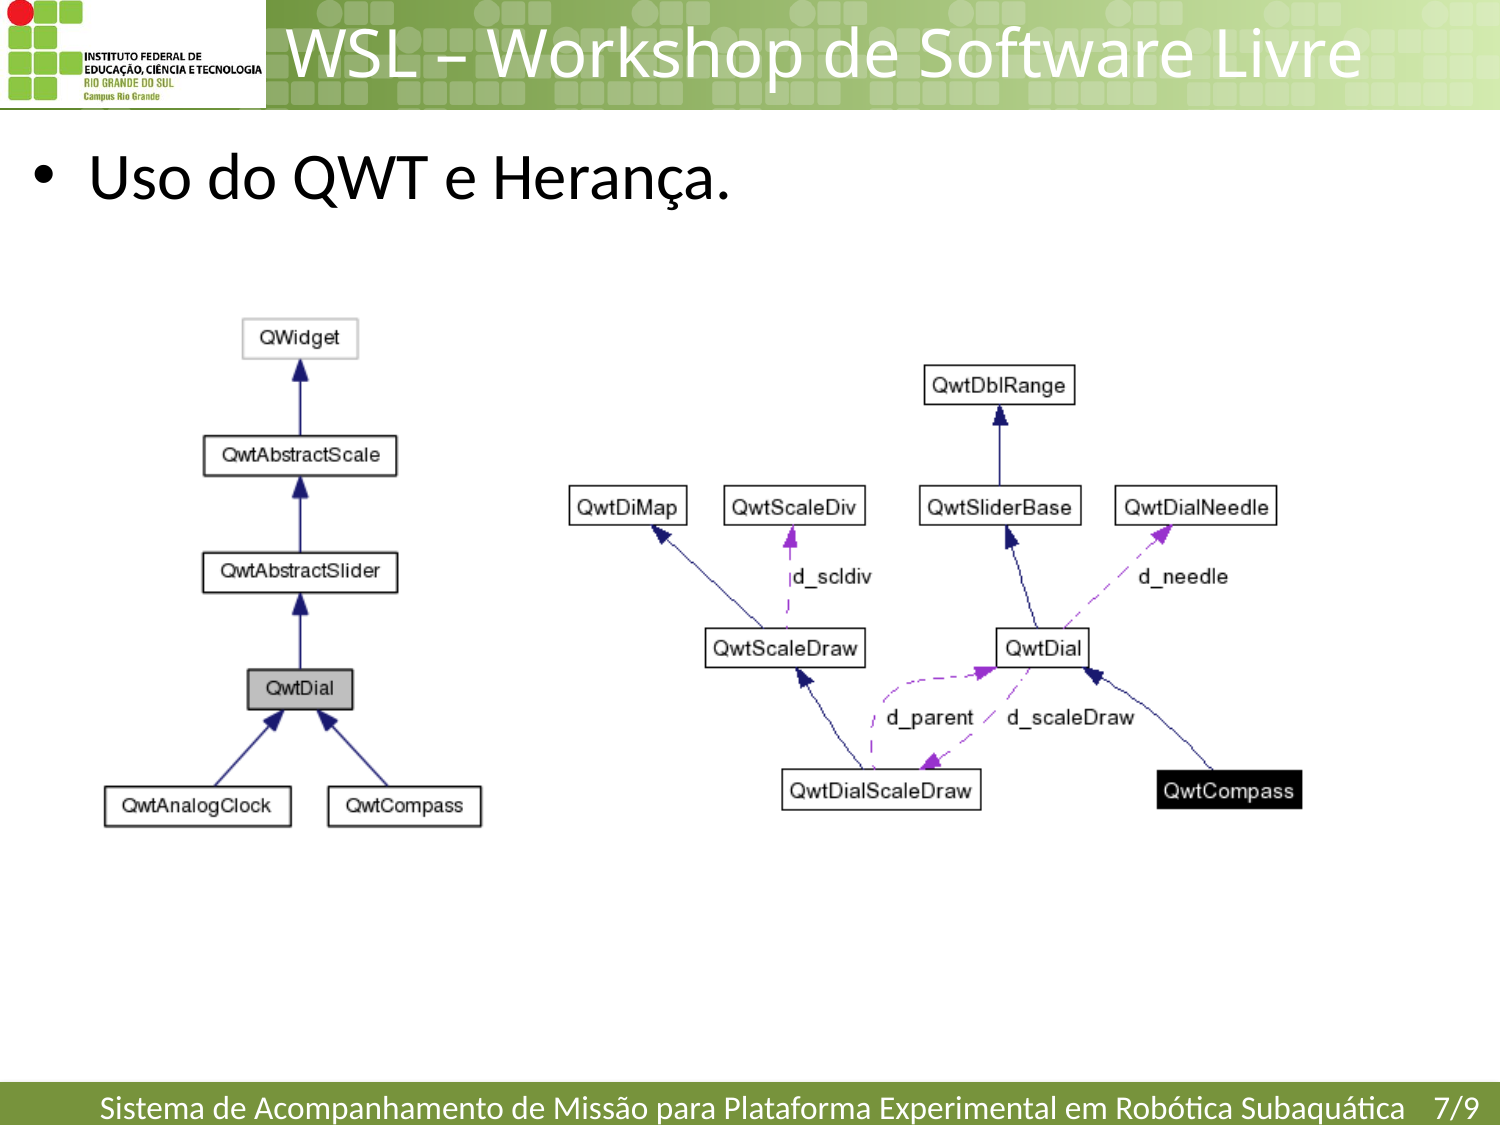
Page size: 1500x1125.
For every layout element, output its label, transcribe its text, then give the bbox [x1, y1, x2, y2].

list Uso do QWT e Herança. [17, 125, 1483, 1071]
footer Sistema de Acompanhamento de Missão para Plataforma Experimental em Robótica Subaquática [72, 1082, 1436, 1125]
picture [557, 335, 1312, 836]
title WSL – Workshop de Software Livre [268, 0, 1500, 106]
picture [98, 310, 489, 836]
slide_number 7/9 [1436, 1082, 1495, 1125]
picture [0, 0, 1500, 110]
